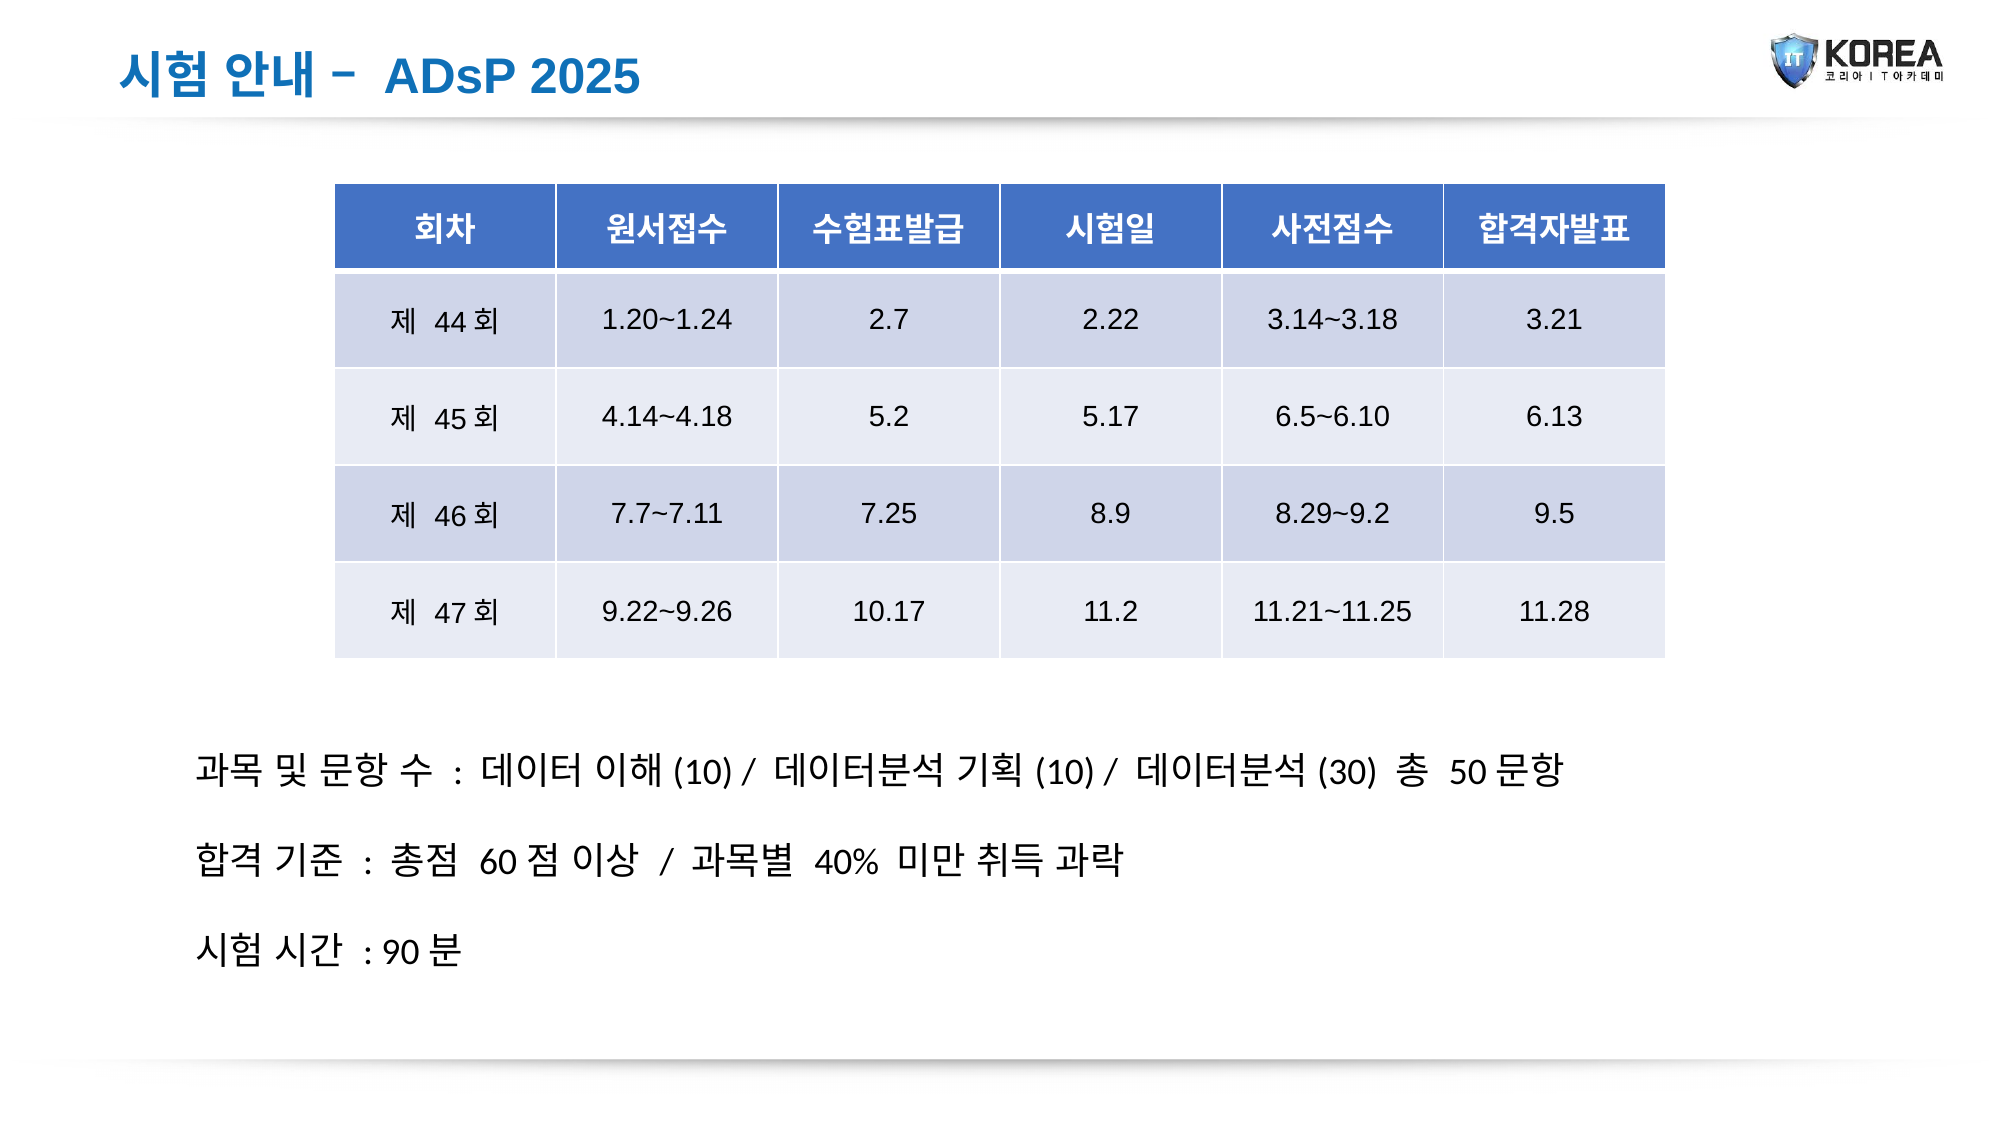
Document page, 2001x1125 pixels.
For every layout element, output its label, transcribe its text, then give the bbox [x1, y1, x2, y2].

table_cell 제 47회 [335, 563, 555, 658]
table_cell 11.21~11.25 [1223, 563, 1443, 658]
table_header 수험표발급 [779, 184, 999, 268]
picture [0, 116, 2000, 142]
text_box 시험 안내 – ADsP 2025 [0, 12, 1500, 112]
table_header 시험일 [1001, 184, 1221, 268]
table_cell 3.21 [1444, 274, 1665, 367]
table_cell 9.22~9.26 [557, 563, 777, 658]
table_cell 2.22 [1001, 274, 1221, 367]
table_cell 9.5 [1444, 466, 1665, 561]
table_cell 3.14~3.18 [1223, 274, 1443, 367]
table_header 회차 [335, 184, 555, 268]
table_header 원서접수 [557, 184, 777, 268]
table_header 사전점수 [1223, 184, 1443, 268]
table_cell 11.2 [1001, 563, 1221, 658]
picture [0, 1058, 2001, 1085]
table_cell 2.7 [779, 274, 999, 367]
table_cell 제 45회 [335, 369, 555, 464]
table_header 합격자발표 [1444, 184, 1665, 268]
table_cell 7.7~7.11 [557, 466, 777, 561]
picture [1741, 11, 1984, 109]
table_cell 10.17 [779, 563, 999, 658]
table_cell 1.20~1.24 [557, 274, 777, 367]
table_cell 5.2 [779, 369, 999, 464]
table_cell 8.9 [1001, 466, 1221, 561]
table_cell 6.13 [1444, 369, 1665, 464]
table_cell 제 46회 [335, 466, 555, 561]
table_cell 6.5~6.10 [1223, 369, 1443, 464]
table_cell 4.14~4.18 [557, 369, 777, 464]
text_box 과목 및 문항 수 : 데이터 이해(10) / 데이터분석 기획(10) / 데이터분석(30) 총 50문항 합격 기준 : 총점 60점 이상 / 과목별 40% 미만 취득 과락 시험 시간 : 90분 [180, 739, 1820, 980]
table_cell 7.25 [779, 466, 999, 561]
table_cell 제 44회 [335, 274, 555, 367]
table_cell 5.17 [1001, 369, 1221, 464]
table_cell 8.29~9.2 [1223, 466, 1443, 561]
table_cell 11.28 [1444, 563, 1665, 658]
